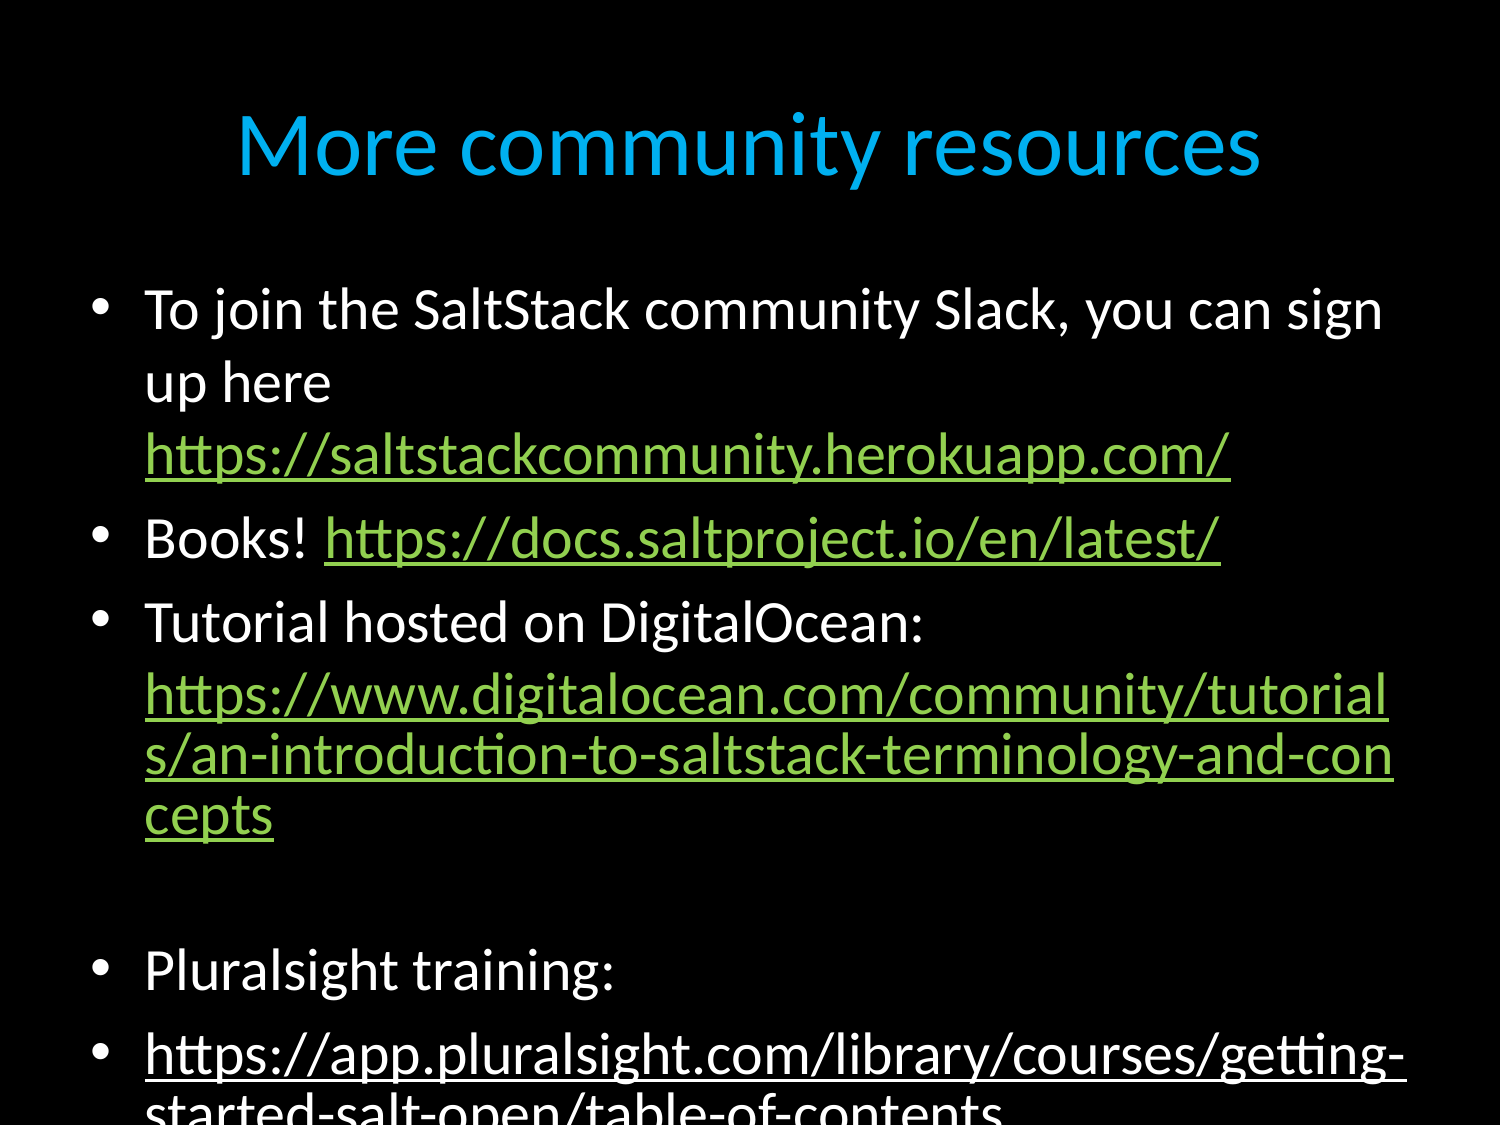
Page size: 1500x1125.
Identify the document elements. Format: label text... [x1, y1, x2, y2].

list To join the SaltStack community Slack, you can sign up here https://saltstackcommunity.herokuapp.com/ Books! https://docs.saltproject.io/en/latest/ Tutorial hosted on DigitalOcean: https://www.digitalocean.com/community/tutorials/an-introduction-to-saltstack-terminology-and-concepts Pluralsight training: https://app.pluralsight.com/library/courses/getting-started-salt-open/table-of-contents [75, 262, 1425, 1050]
title More community resources [75, 45, 1425, 233]
